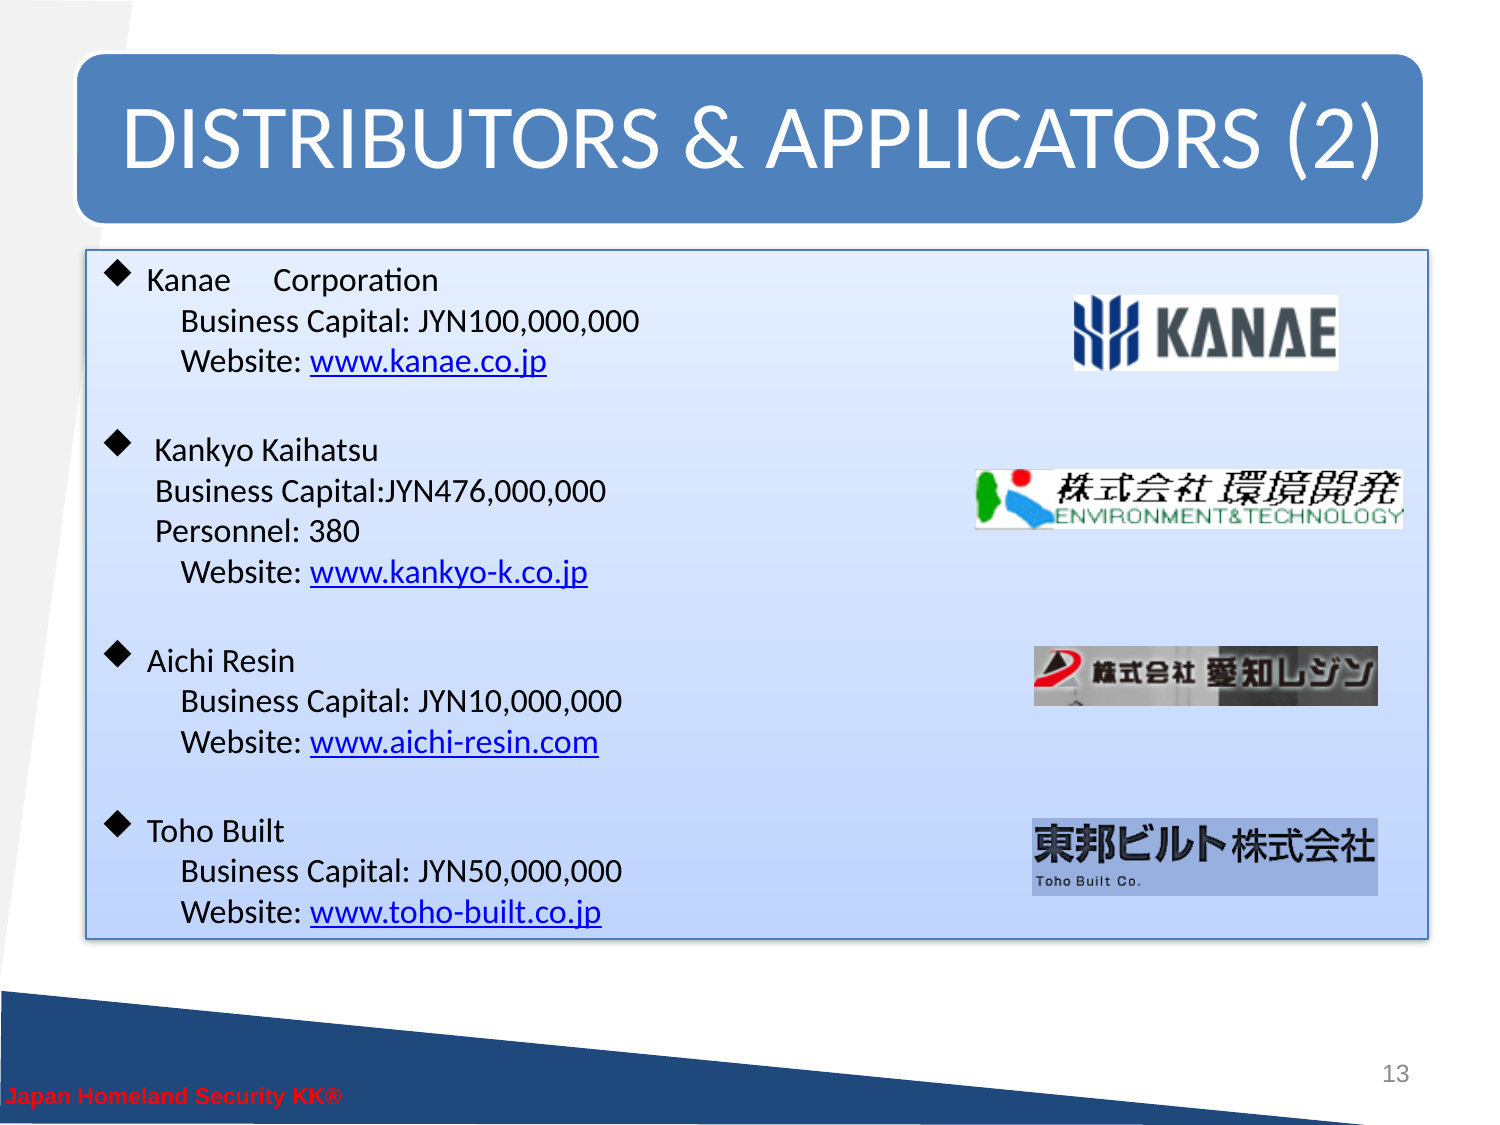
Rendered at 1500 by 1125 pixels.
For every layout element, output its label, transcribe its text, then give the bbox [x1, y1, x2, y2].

list Kanae Corporation Business Capital: JYN100,000,000 Website: www.kanae.co.jp Kankyo Kaihatsu Business Capital:JYN476,000,000 Personnel: 380 Website: www.kankyo-k.co.jp Aichi Resin Business Capital: JYN10,000,000 Website: www.aichi-resin.com Toho Built Business Capital: JYN50,000,000 Website: www.toho-built.co.jp [85, 249, 1429, 940]
footer Japan Homeland Security KK® [0, 1065, 435, 1125]
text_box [74, 44, 1426, 233]
picture [1073, 295, 1339, 371]
picture [1032, 818, 1379, 896]
slide_number 13 [1074, 1042, 1425, 1103]
picture [974, 468, 1404, 530]
picture [1033, 646, 1379, 706]
